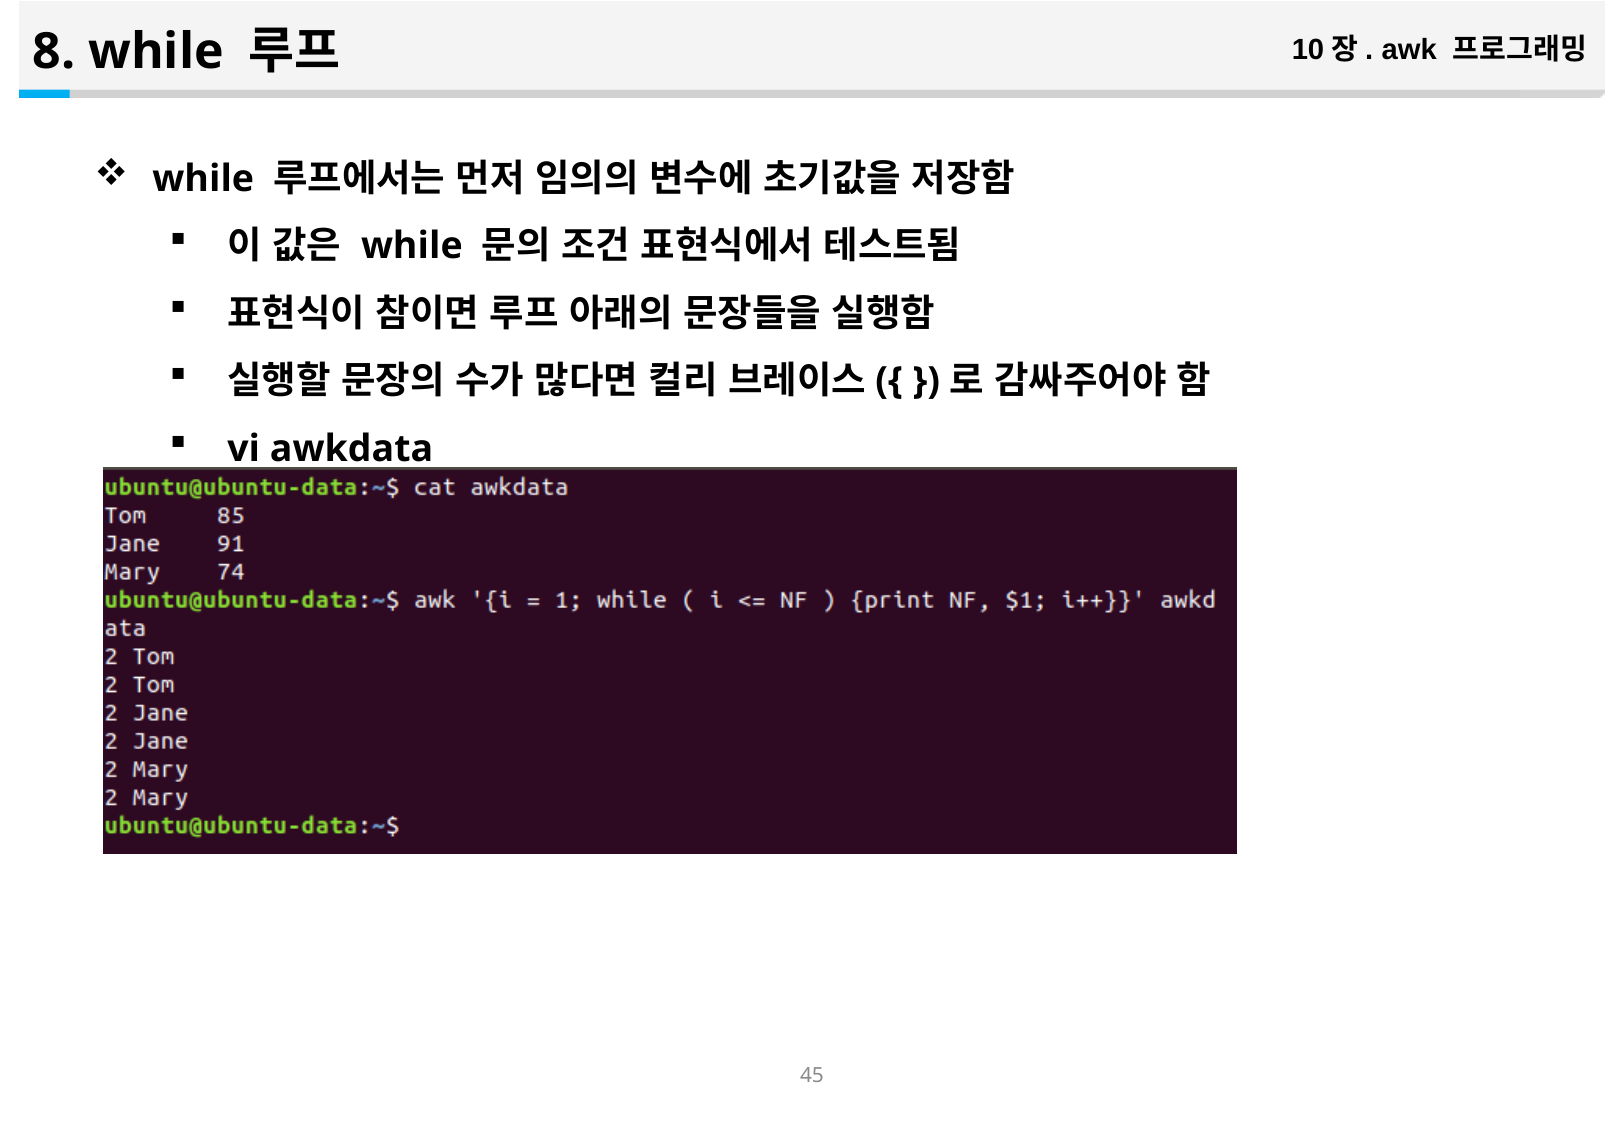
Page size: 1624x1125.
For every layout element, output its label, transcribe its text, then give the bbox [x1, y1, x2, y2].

slide_number 44 [622, 1045, 1002, 1106]
list 8. while 루프 [17, 11, 1167, 85]
text_box 10장. awk 프로그래밍 [1276, 22, 1602, 73]
picture [102, 467, 1237, 855]
picture [19, 1, 1605, 98]
text_box while 루프에서는 먼저 임의의 변수에 초기값을 저장함 이 값은 while 문의 조건 표현식에서 테스트됨 표현식이 참이면 루프 아래의 문장들을 실행함 실행할 문장의 수가 많다면 컬리 브레이스({ })로 감싸주어야 함 vi awkdata [20, 124, 1602, 477]
